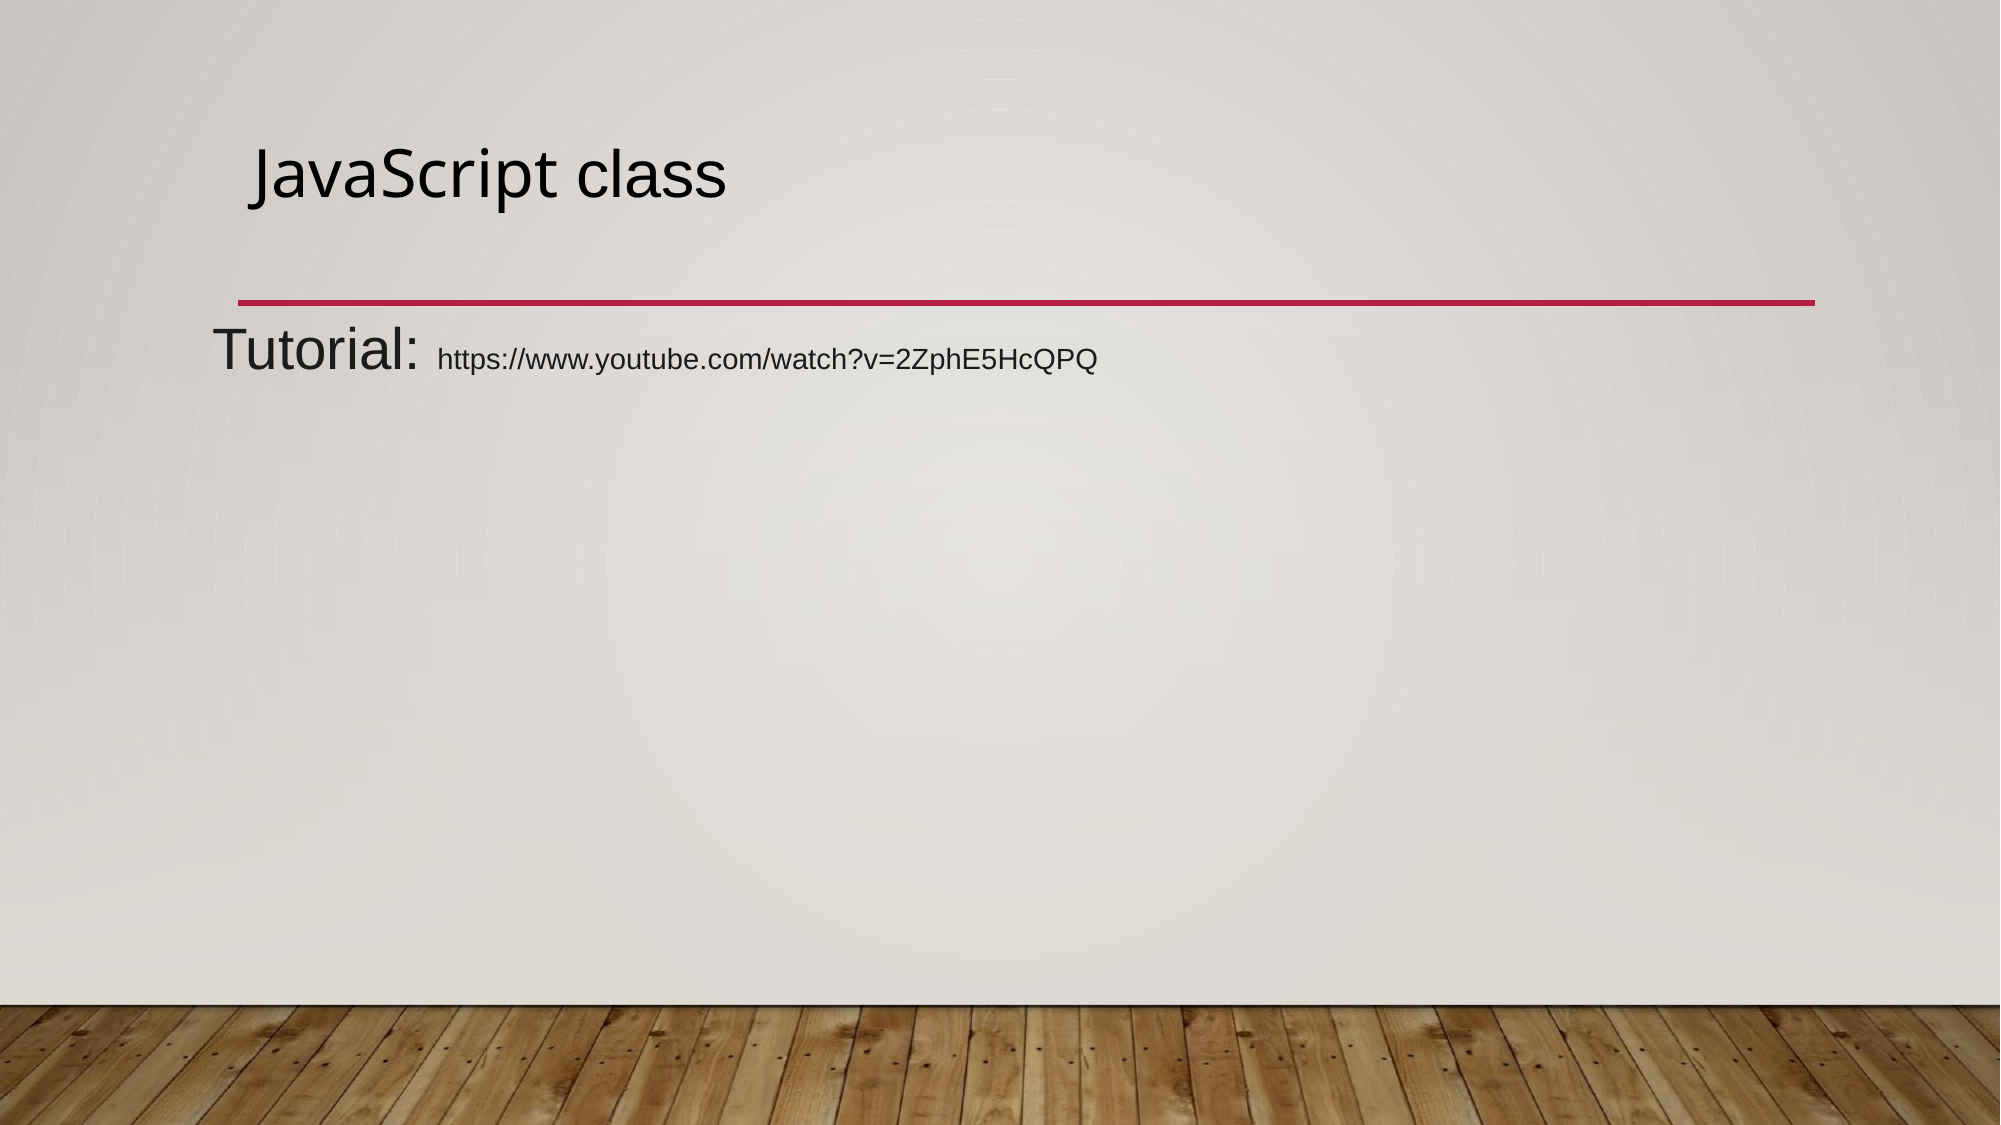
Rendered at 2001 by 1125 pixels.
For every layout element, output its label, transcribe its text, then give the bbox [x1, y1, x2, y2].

title JavaScript class [238, 131, 1814, 305]
picture [0, 1005, 2000, 1125]
text_box Tutorial: https://www.youtube.com/watch?v=2ZphE5HcQPQ [197, 304, 1758, 389]
